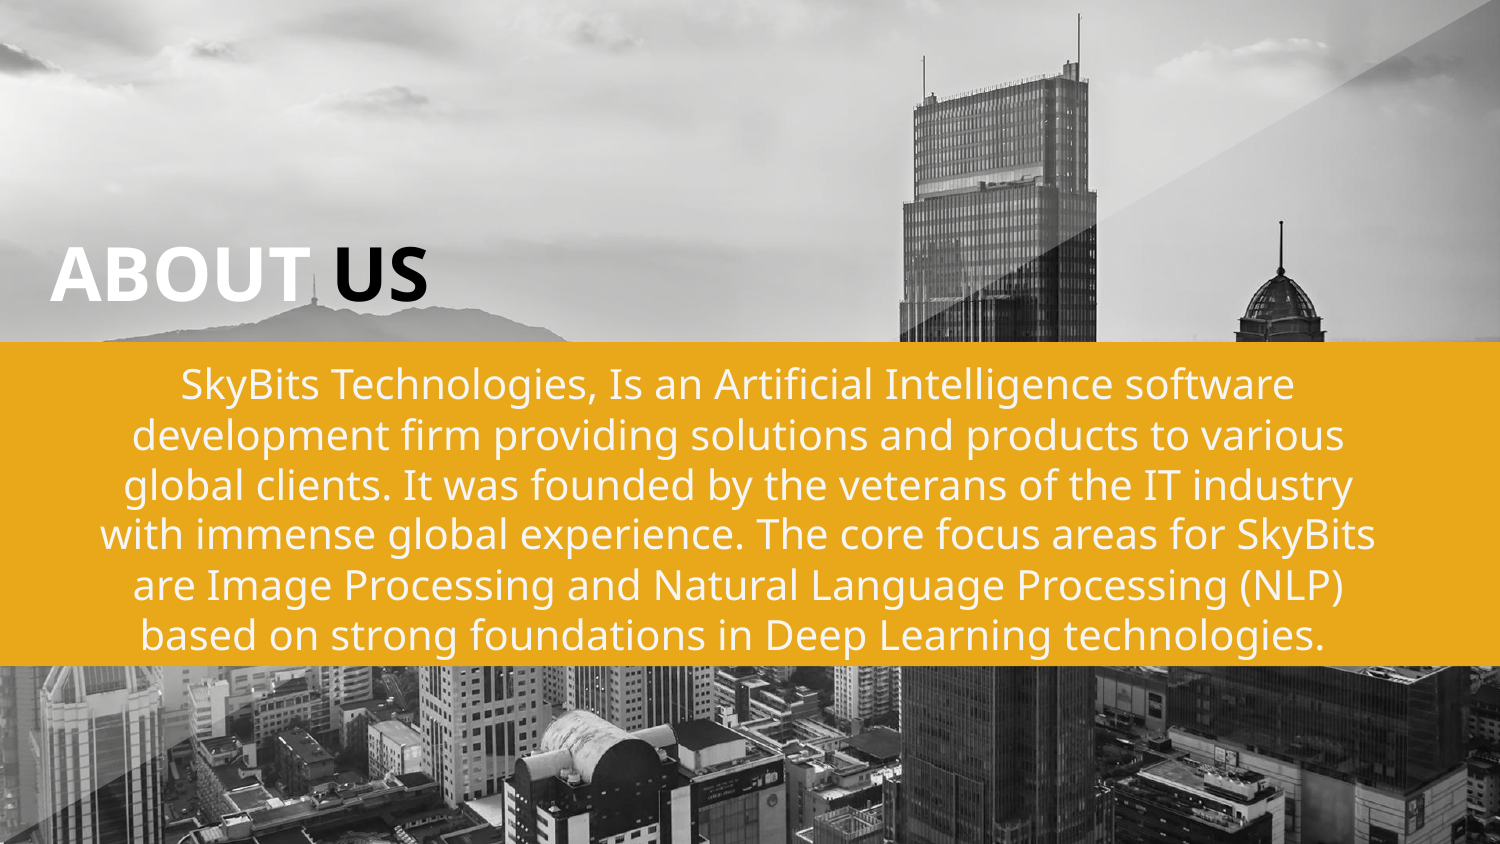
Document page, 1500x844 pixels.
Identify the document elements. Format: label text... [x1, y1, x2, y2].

text_box SkyBits Technologies, Is an Artificial Intelligence software development firm providing solutions and products to various global clients. It was founded by the veterans of the IT industry with immense global experience. The core focus areas for SkyBits are Image Processing and Natural Language Processing (NLP) based on strong foundations in Deep Learning technologies. [82, 350, 1395, 666]
title ABOUT US [35, 210, 503, 332]
picture [3, 667, 1500, 844]
picture [890, 0, 1500, 342]
